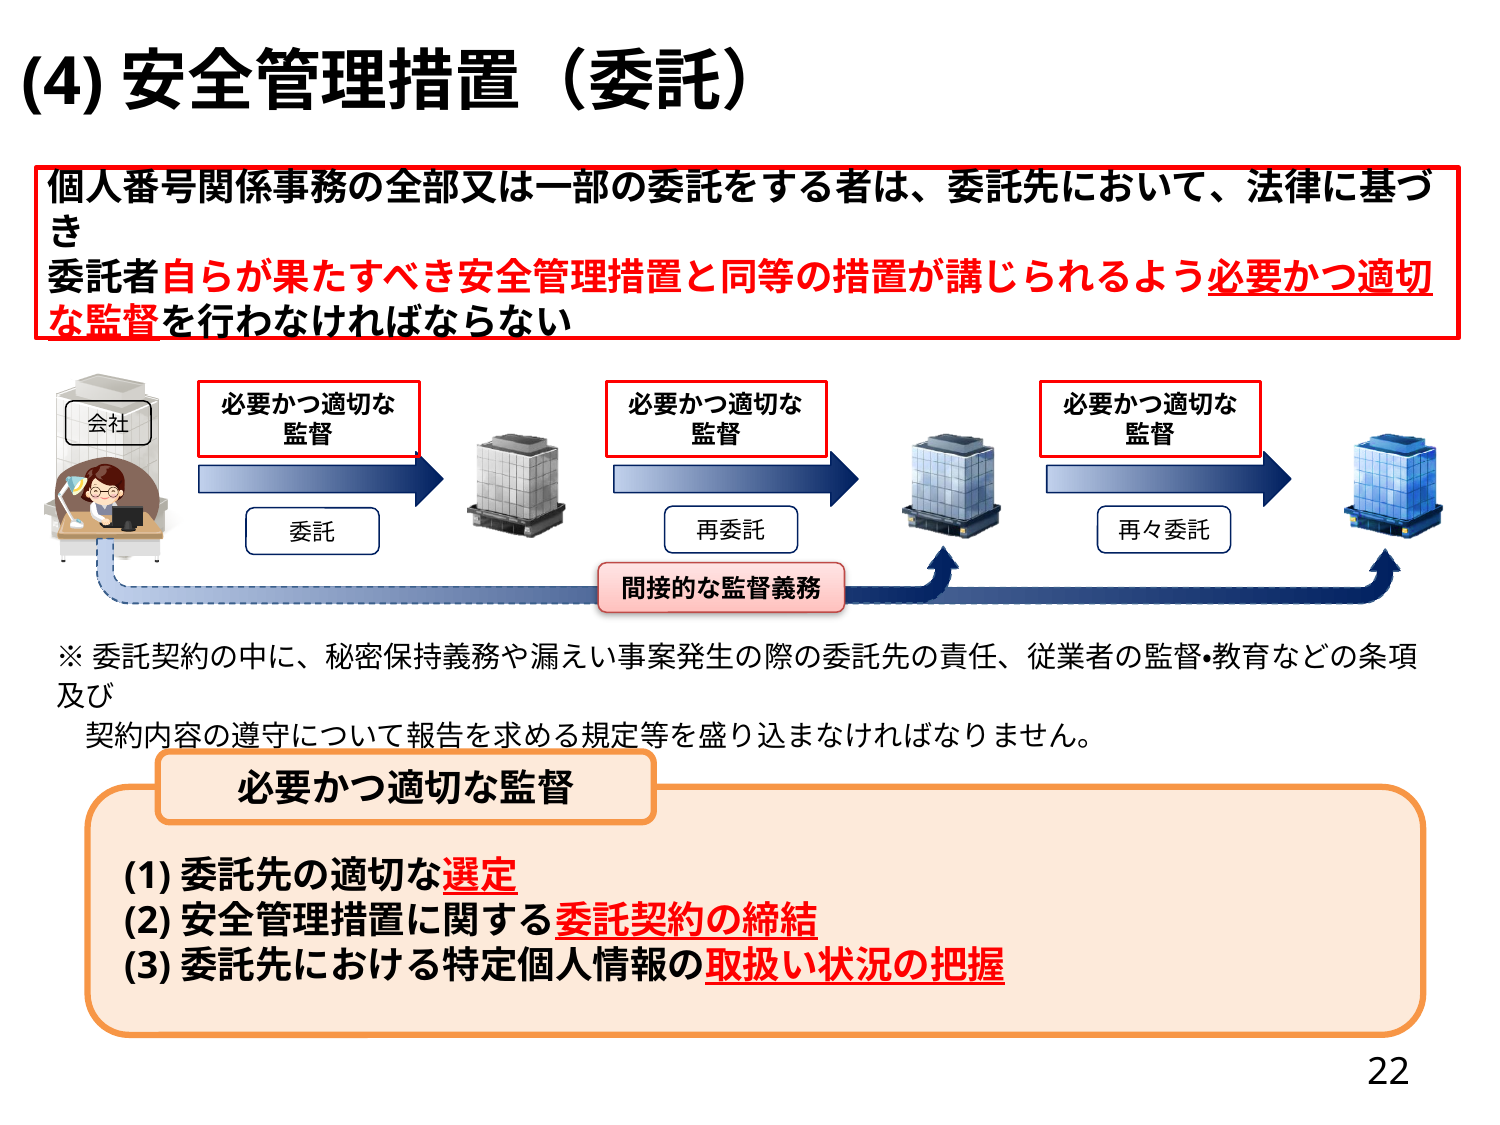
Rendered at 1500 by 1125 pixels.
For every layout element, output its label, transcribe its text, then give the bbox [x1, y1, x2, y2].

text_box (1)委託先の適切な選定 (2)安全管理措置に関する委託契約の締結 (3)委託先における特定個人情報の取扱い状況の把握 [85, 784, 1426, 1037]
text_box (4)安全管理措置（委託） [6, 30, 1424, 119]
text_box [44, 371, 1459, 614]
text_box 必要かつ適切な監督 [155, 749, 656, 825]
text_box ※委託契約の中に、秘密保持義務や漏えい事案発生の際の委託先の責任、従業者の監督・教育などの条項及び 契約内容の遵守について報告を求める規定等を盛り込まなければなりません。 [41, 626, 1459, 728]
slide_number 22 [1074, 1042, 1425, 1103]
text_box 個人番号関係事務の全部又は一部の委託をする者は、委託先において、法律に基づき 委託者自らが果たすべき安全管理措置と同等の措置が講じられるよう必要かつ適切な監督を行わなければならない [34, 166, 1461, 340]
